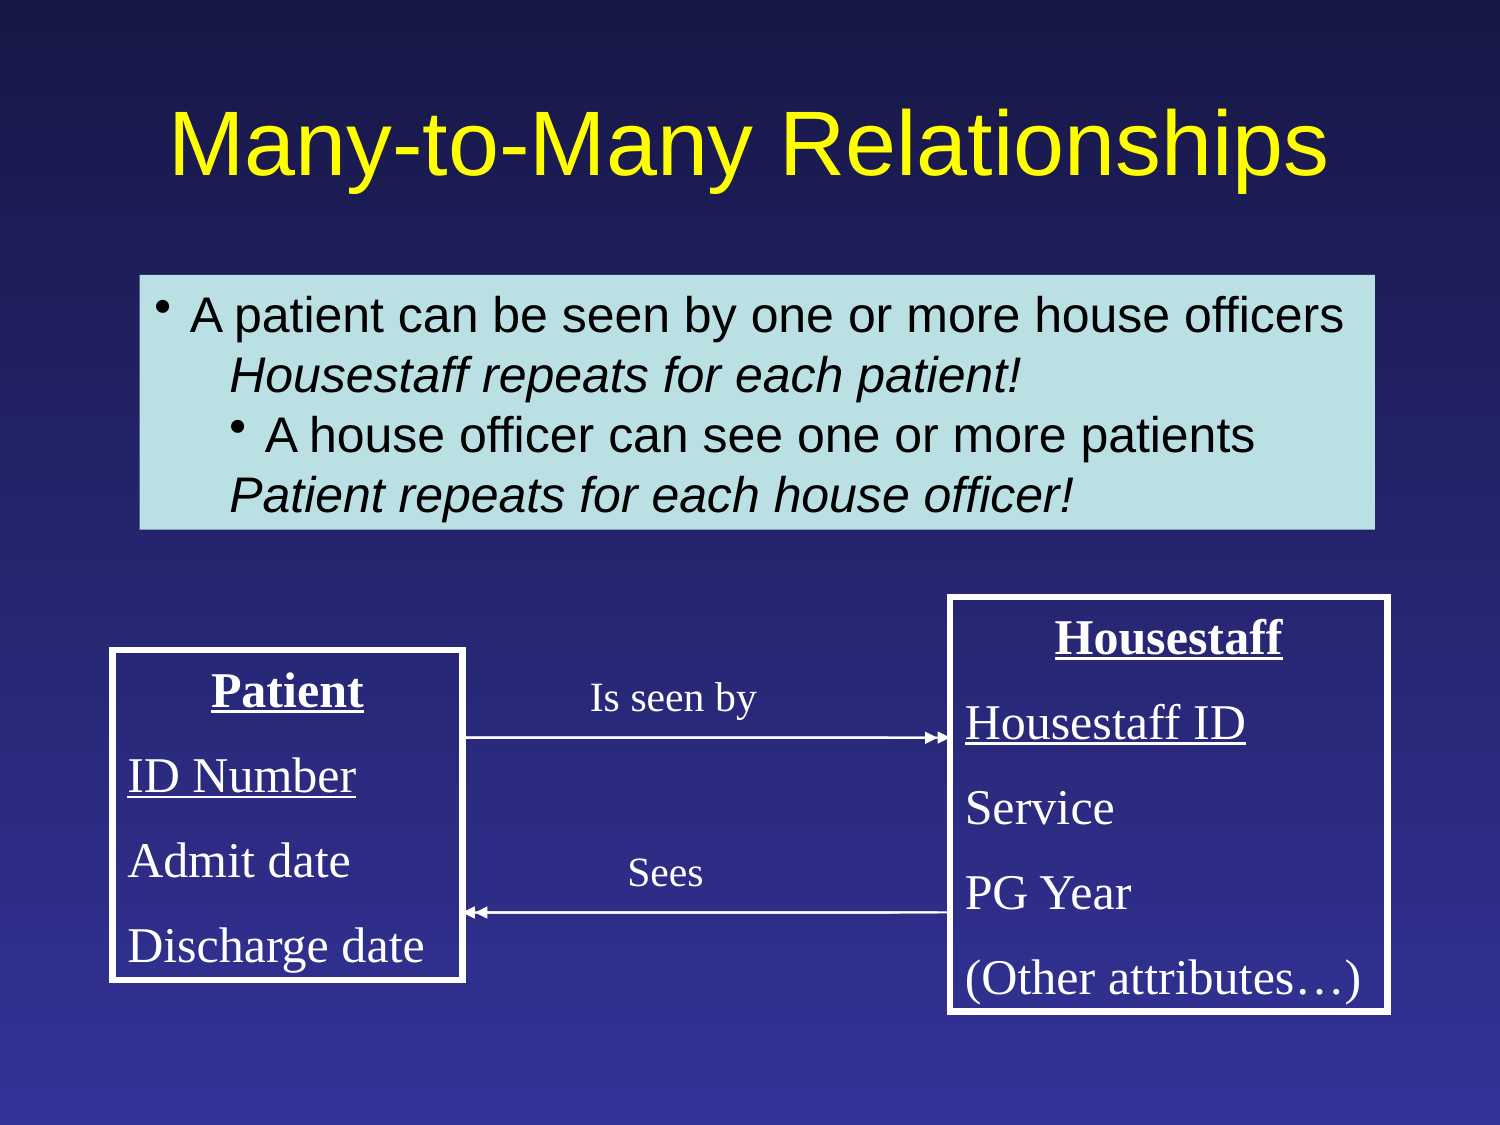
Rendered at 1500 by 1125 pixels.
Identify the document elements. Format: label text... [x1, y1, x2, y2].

text_box Patient ID Number Admit date Discharge date [112, 650, 463, 980]
text_box Housestaff Housestaff ID Service PG Year (Other attributes…) [949, 596, 1388, 1012]
text_box A patient can be seen by one or more house officers Housestaff repeats for each patient! A house officer can see one or more patients Patient repeats for each house officer! [139, 274, 1375, 530]
text_box [474, 906, 938, 919]
text_box [462, 906, 475, 919]
title Many-to-Many Relationships [75, 45, 1425, 233]
text_box [462, 731, 938, 744]
text_box [937, 731, 950, 744]
text_box Sees [612, 837, 725, 903]
text_box Is seen by [574, 662, 788, 728]
